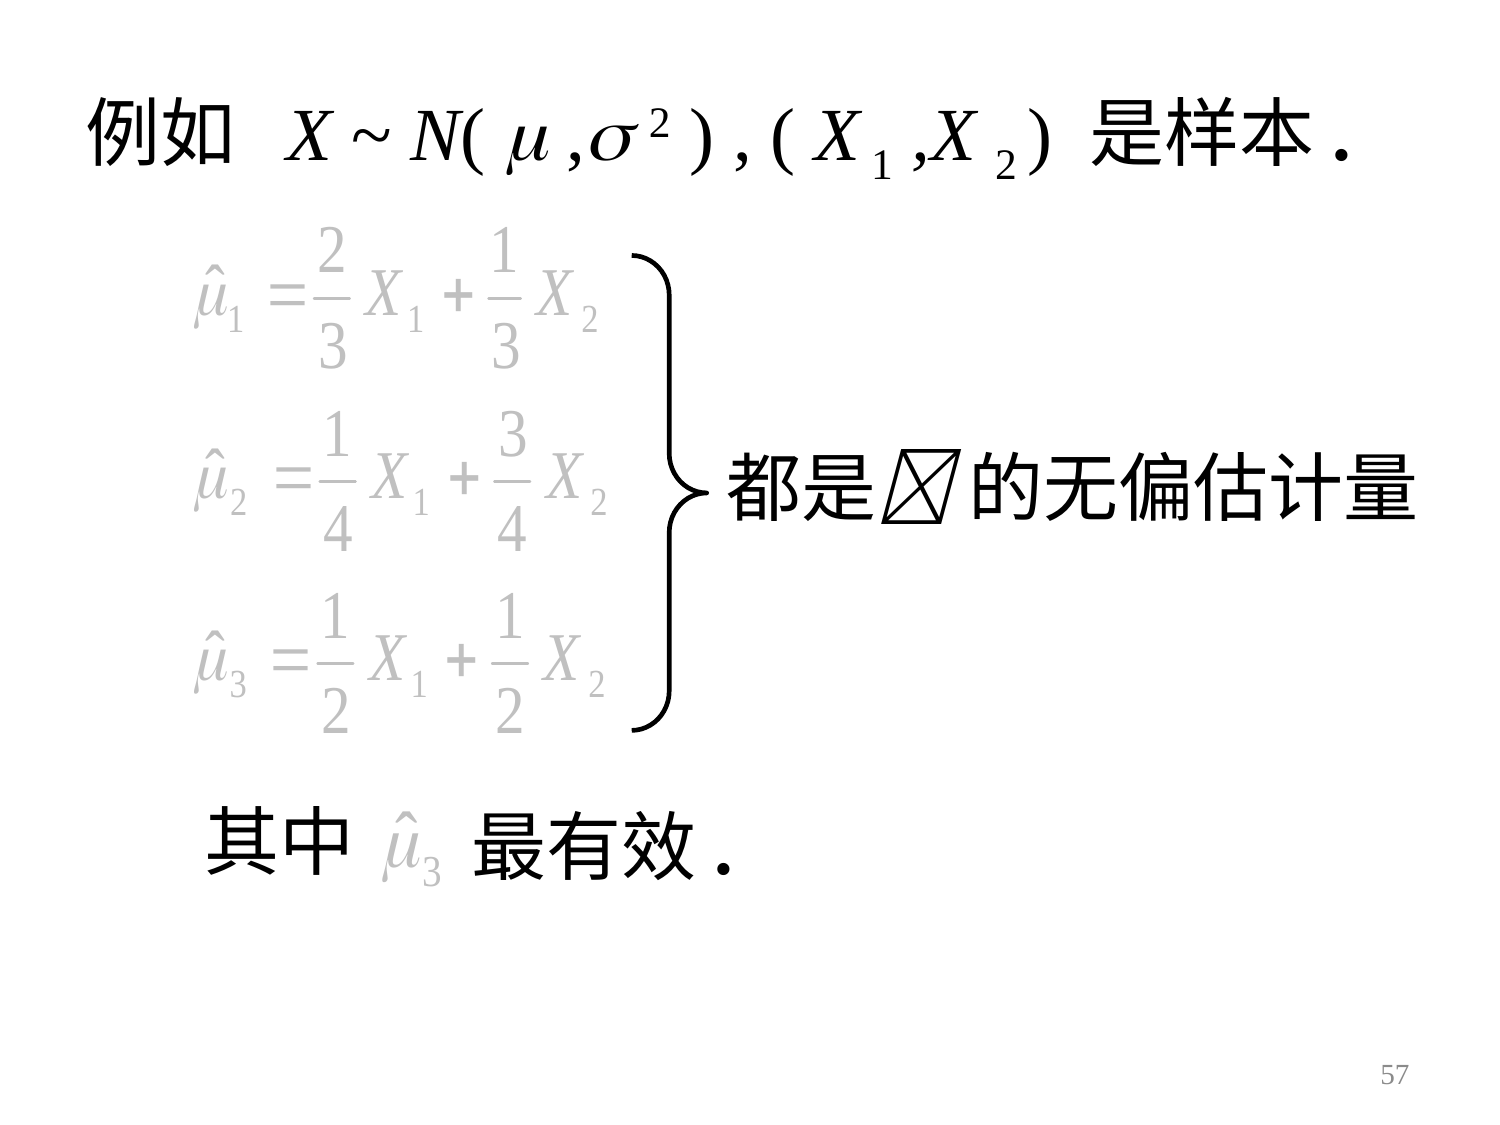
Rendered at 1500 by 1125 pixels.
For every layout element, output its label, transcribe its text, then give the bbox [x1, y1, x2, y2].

text_box [631, 255, 707, 731]
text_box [182, 207, 622, 748]
text_box 都是 的无偏估计量 [711, 432, 1433, 538]
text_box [0, 786, 731, 904]
slide_number 57 [1074, 1042, 1425, 1103]
text_box 例如 X ~ N(  , 2 ) , ( X 1 ,X 2 ) 是样本. [70, 78, 1366, 196]
